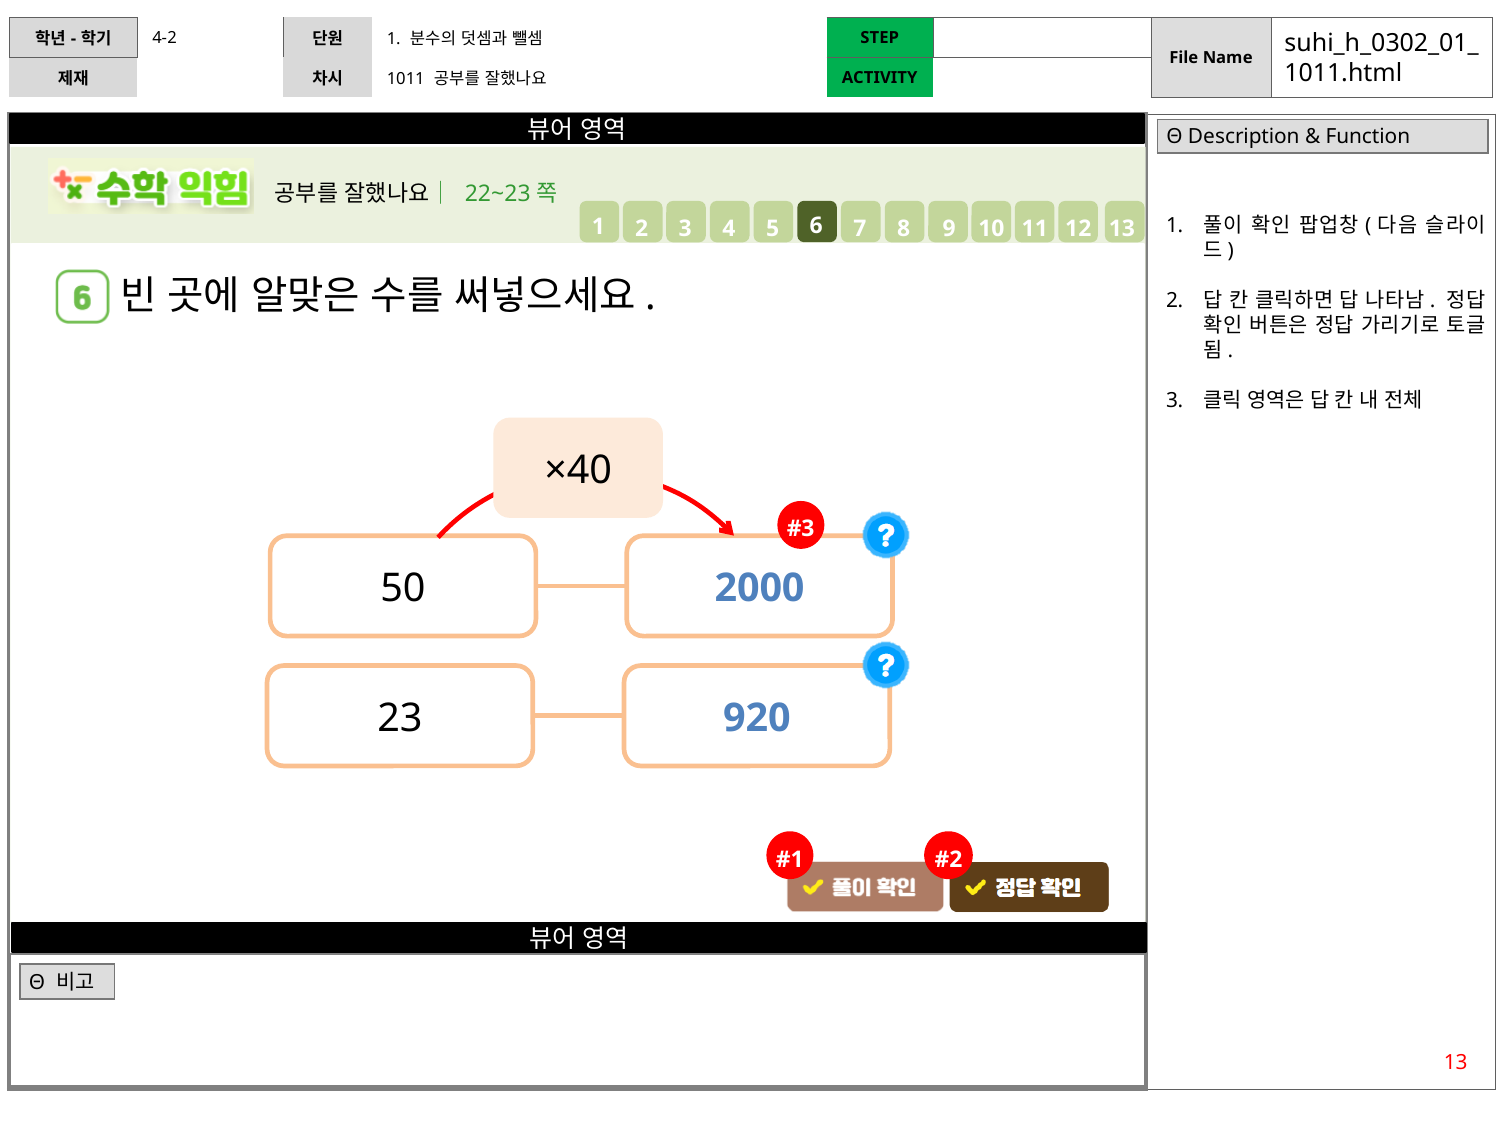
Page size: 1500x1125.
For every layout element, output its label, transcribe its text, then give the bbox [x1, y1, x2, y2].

text_box 2000 [630, 533, 895, 639]
text_box 빈 곳에 알맞은 수를 써넣으세요. [105, 263, 1109, 326]
picture [855, 636, 916, 695]
picture [948, 858, 1111, 913]
picture [855, 506, 916, 566]
text_box #1 [764, 829, 816, 879]
picture [48, 158, 254, 214]
text_box suhi_h_0302_01_1011.html [1269, 19, 1495, 94]
text_box 50 [268, 533, 536, 639]
text_box 공부를 잘했나요│ 22~23쪽 [259, 171, 808, 214]
text_box #3 [775, 498, 827, 551]
text_box #2 [922, 829, 975, 858]
text_box 23 [264, 663, 535, 769]
table_header Θ Description & Function [1158, 120, 1487, 152]
text_box 풀이 확인 팝업창(다음 슬라이드) 답 칸 클릭하면 답 나타남. 정답 확인 버튼은 정답 가리기로 토글 됨. 클릭 영역은 답 칸 내 전체 [1151, 179, 1500, 419]
picture [784, 858, 944, 913]
text_box ×40 [491, 415, 666, 521]
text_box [576, 189, 1152, 250]
picture [54, 266, 113, 326]
text_box 920 [621, 663, 892, 769]
text_box [436, 485, 734, 674]
